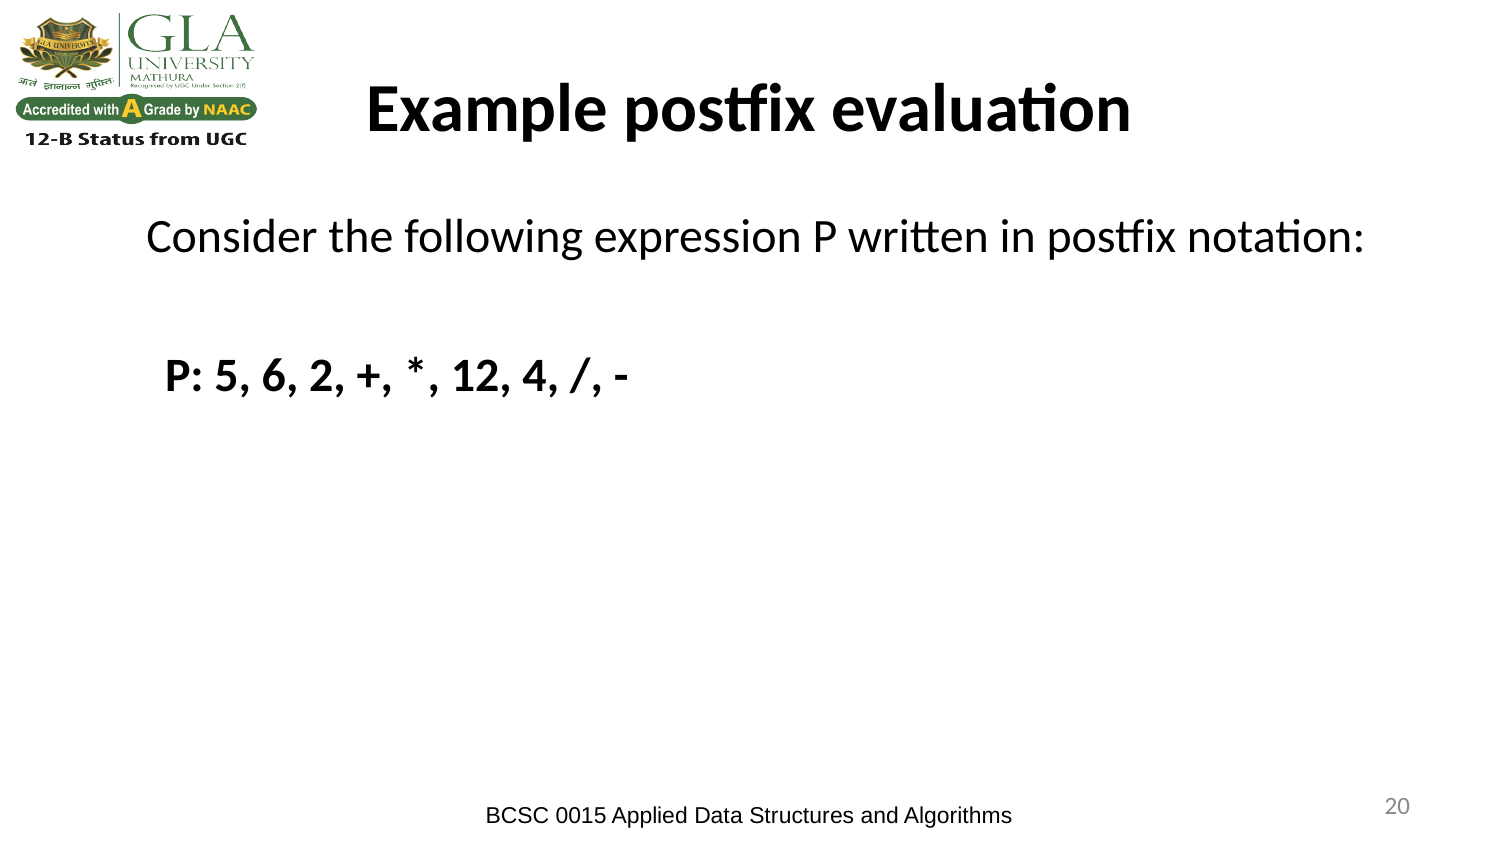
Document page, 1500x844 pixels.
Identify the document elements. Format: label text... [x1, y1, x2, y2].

slide_number ‹#› [1074, 782, 1425, 827]
list Consider the following expression P written in postfix notation: P: 5, 6, 2, +, *, 12, 4, /, - [75, 196, 1425, 754]
title Example postfix evaluation [75, 33, 1425, 175]
picture [9, 8, 263, 150]
